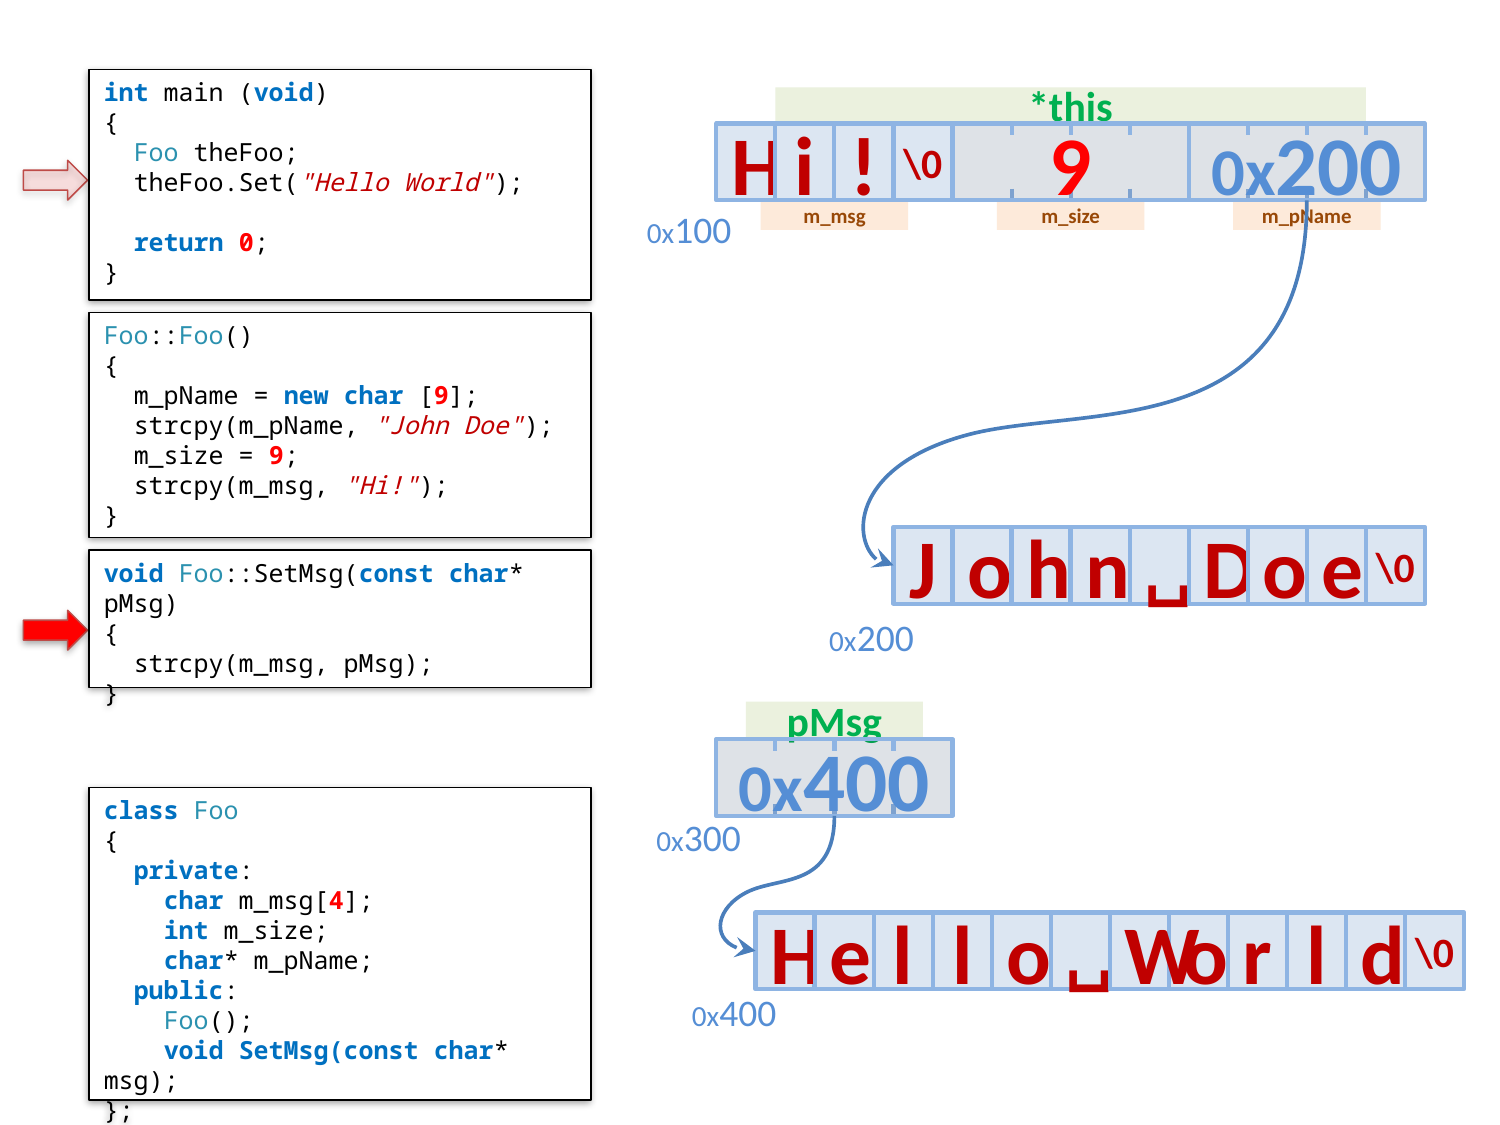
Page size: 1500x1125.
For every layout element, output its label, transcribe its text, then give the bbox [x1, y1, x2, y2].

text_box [812, 526, 1426, 660]
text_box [917, 175, 1283, 590]
text_box void Foo::SetMsg(const char* pMsg) { strcpy(m_msg, pMsg); } [88, 549, 592, 688]
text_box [674, 912, 1465, 1035]
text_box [639, 701, 953, 861]
text_box int main (void) { Foo theFoo; theFoo.Set("Hello World"); return 0; } [88, 69, 592, 301]
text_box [629, 87, 1426, 253]
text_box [727, 843, 863, 924]
text_box class Foo { private: char m_msg[4]; int m_size; char* m_pName; public: Foo(); void SetMsg(const char* msg); }; [88, 787, 592, 1101]
text_box Foo::Foo() { m_pName = new char [9]; strcpy(m_pName, "John Doe"); m_size = 9; strcpy(m_msg, "Hi!"); } [88, 312, 592, 538]
text_box [22, 609, 83, 651]
text_box [22, 159, 83, 201]
